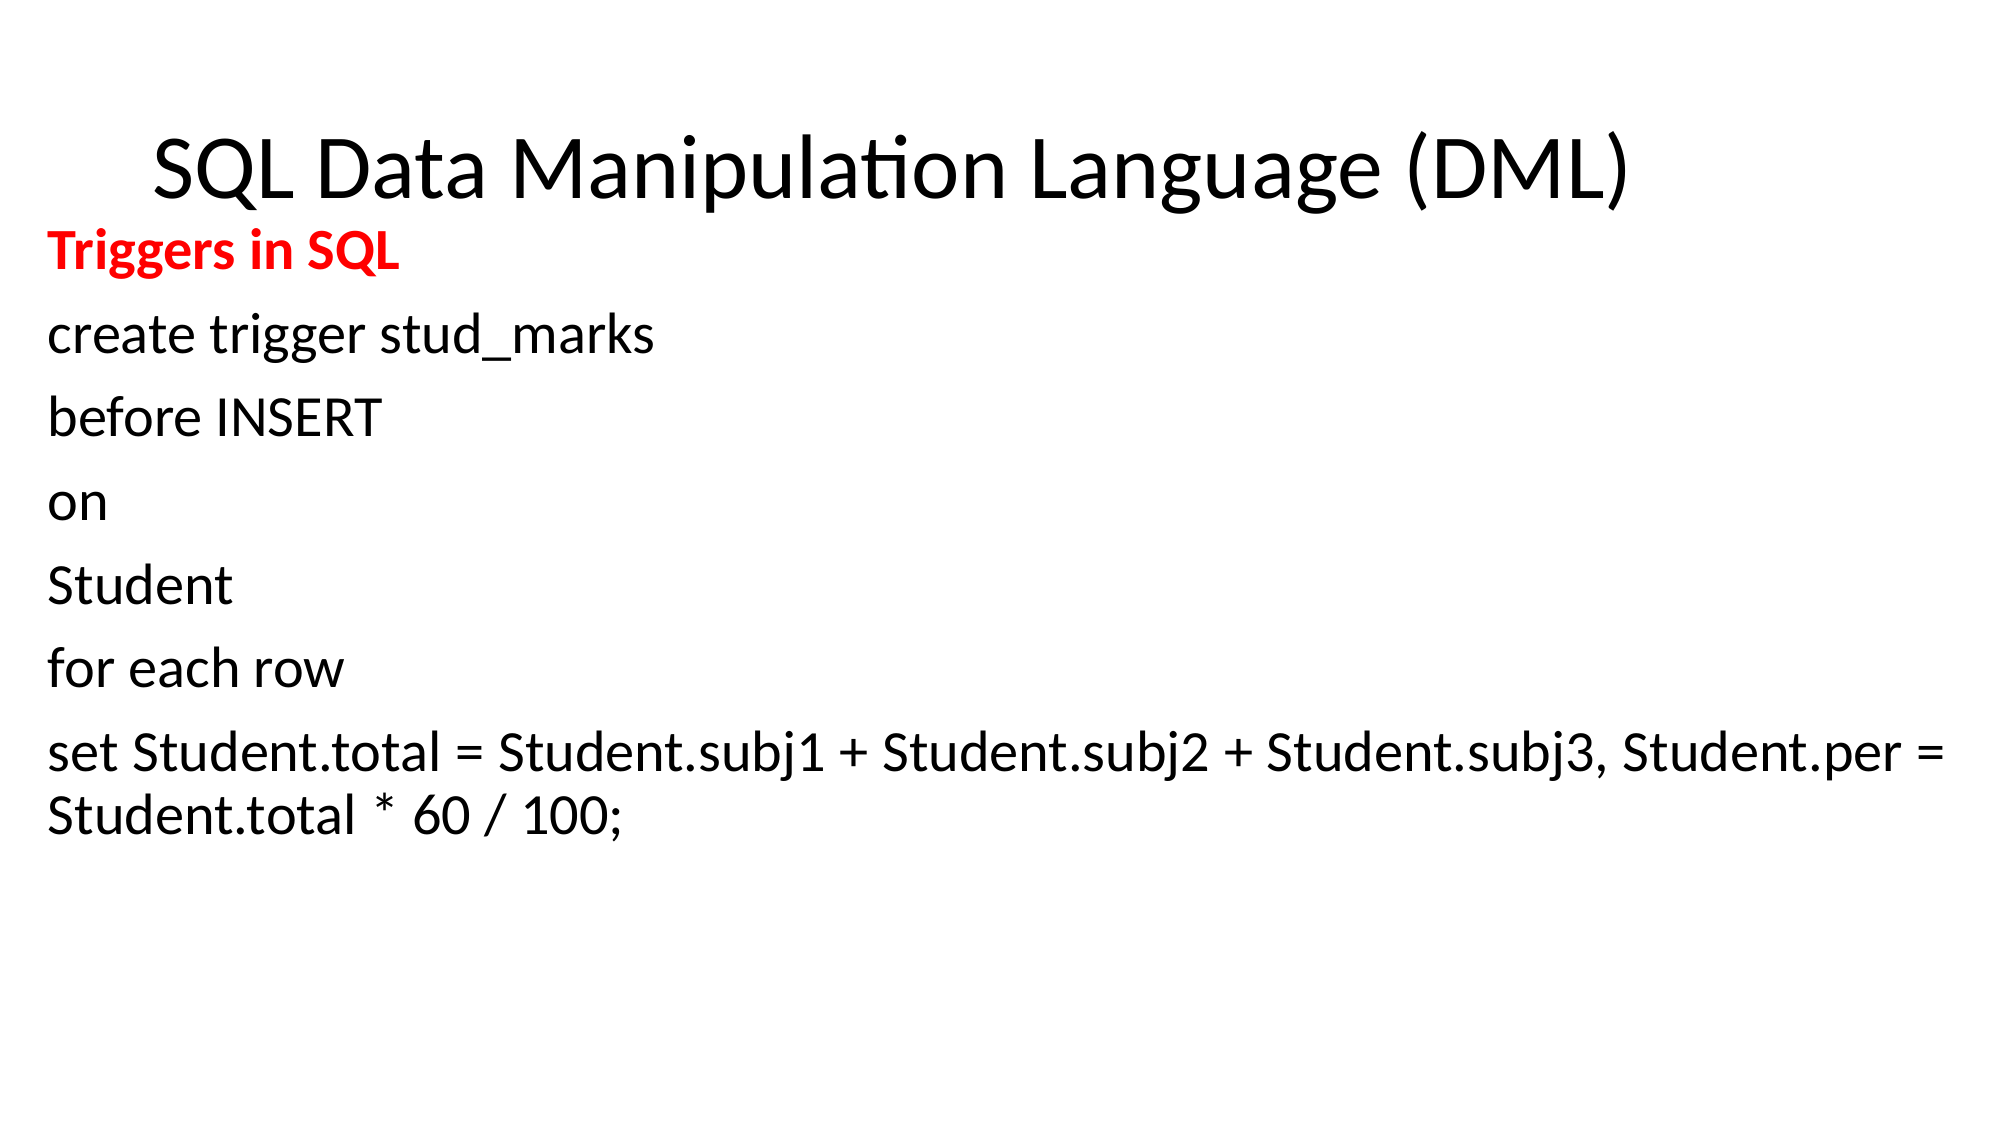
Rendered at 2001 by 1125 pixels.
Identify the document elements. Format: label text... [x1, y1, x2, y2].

list Triggers in SQL create trigger stud_marks before INSERT on Student for each row set Student.total = Student.subj1 + Student.subj2 + Student.subj3, Student.per = Student.total * 60 / 100; [32, 211, 1963, 1100]
title SQL Data Manipulation Language (DML) [137, 59, 1863, 211]
